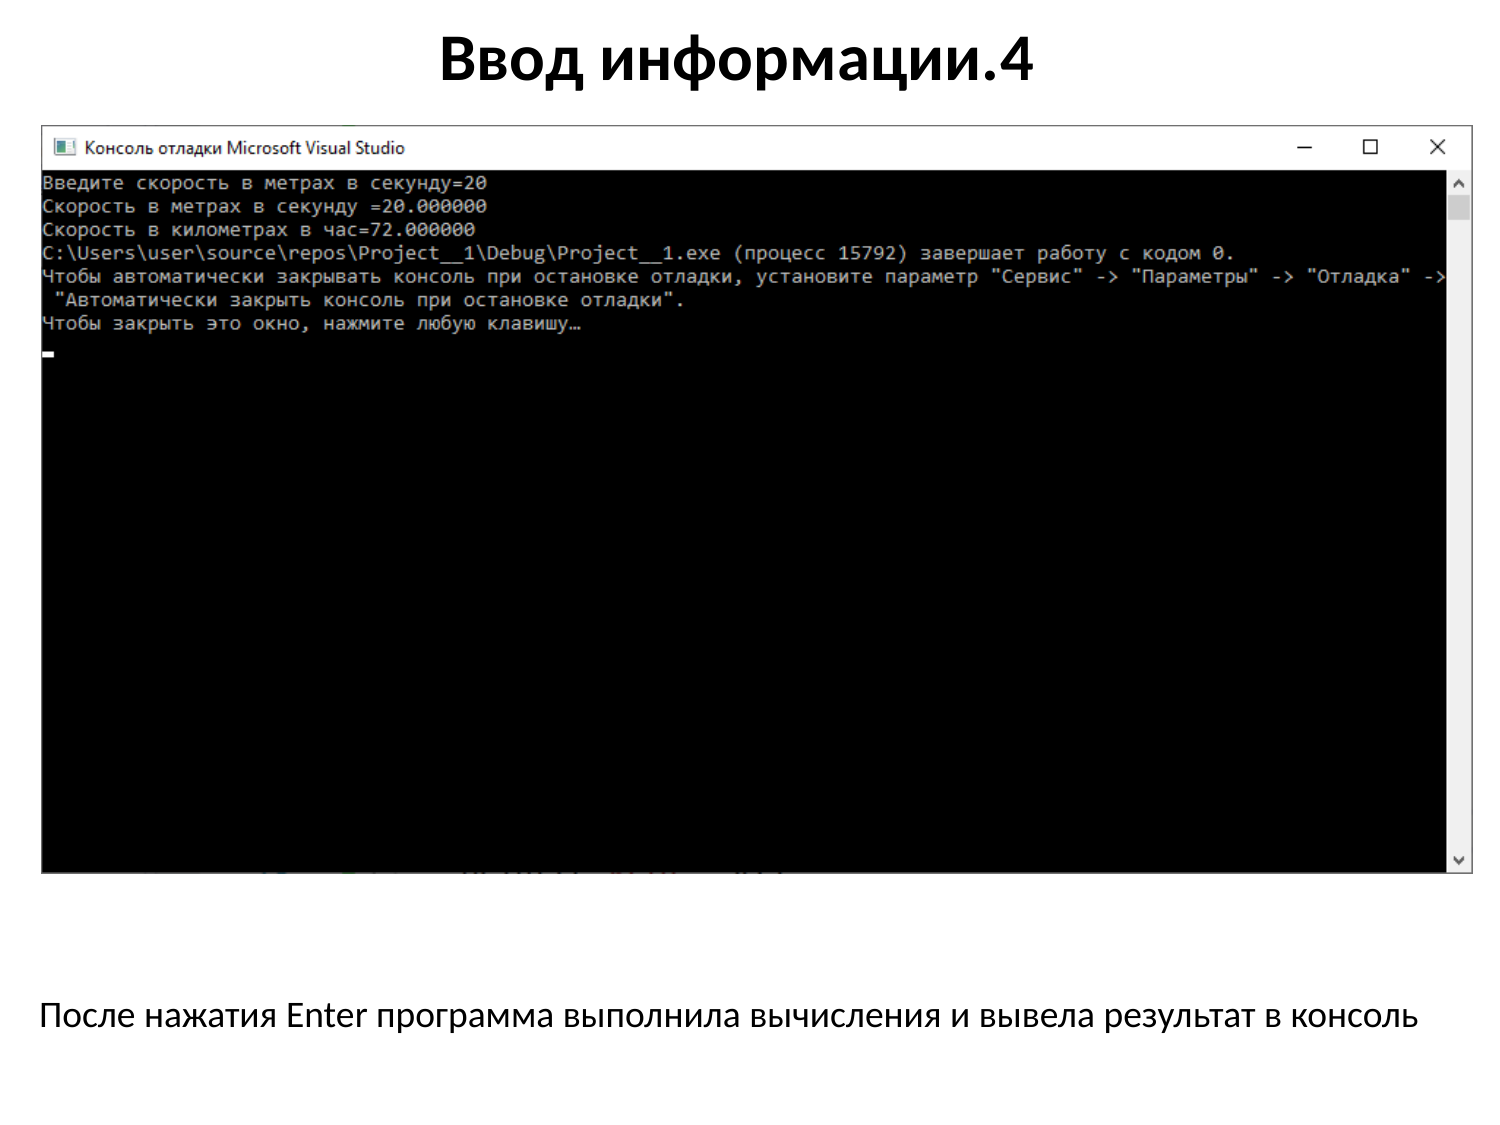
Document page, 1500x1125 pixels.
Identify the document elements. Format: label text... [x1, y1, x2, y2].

picture [40, 125, 1473, 875]
title Ввод информации.4 [29, 19, 1459, 88]
text_box После нажатия Enter программа выполнила вычисления и вывела результат в консоль [24, 982, 1473, 1043]
